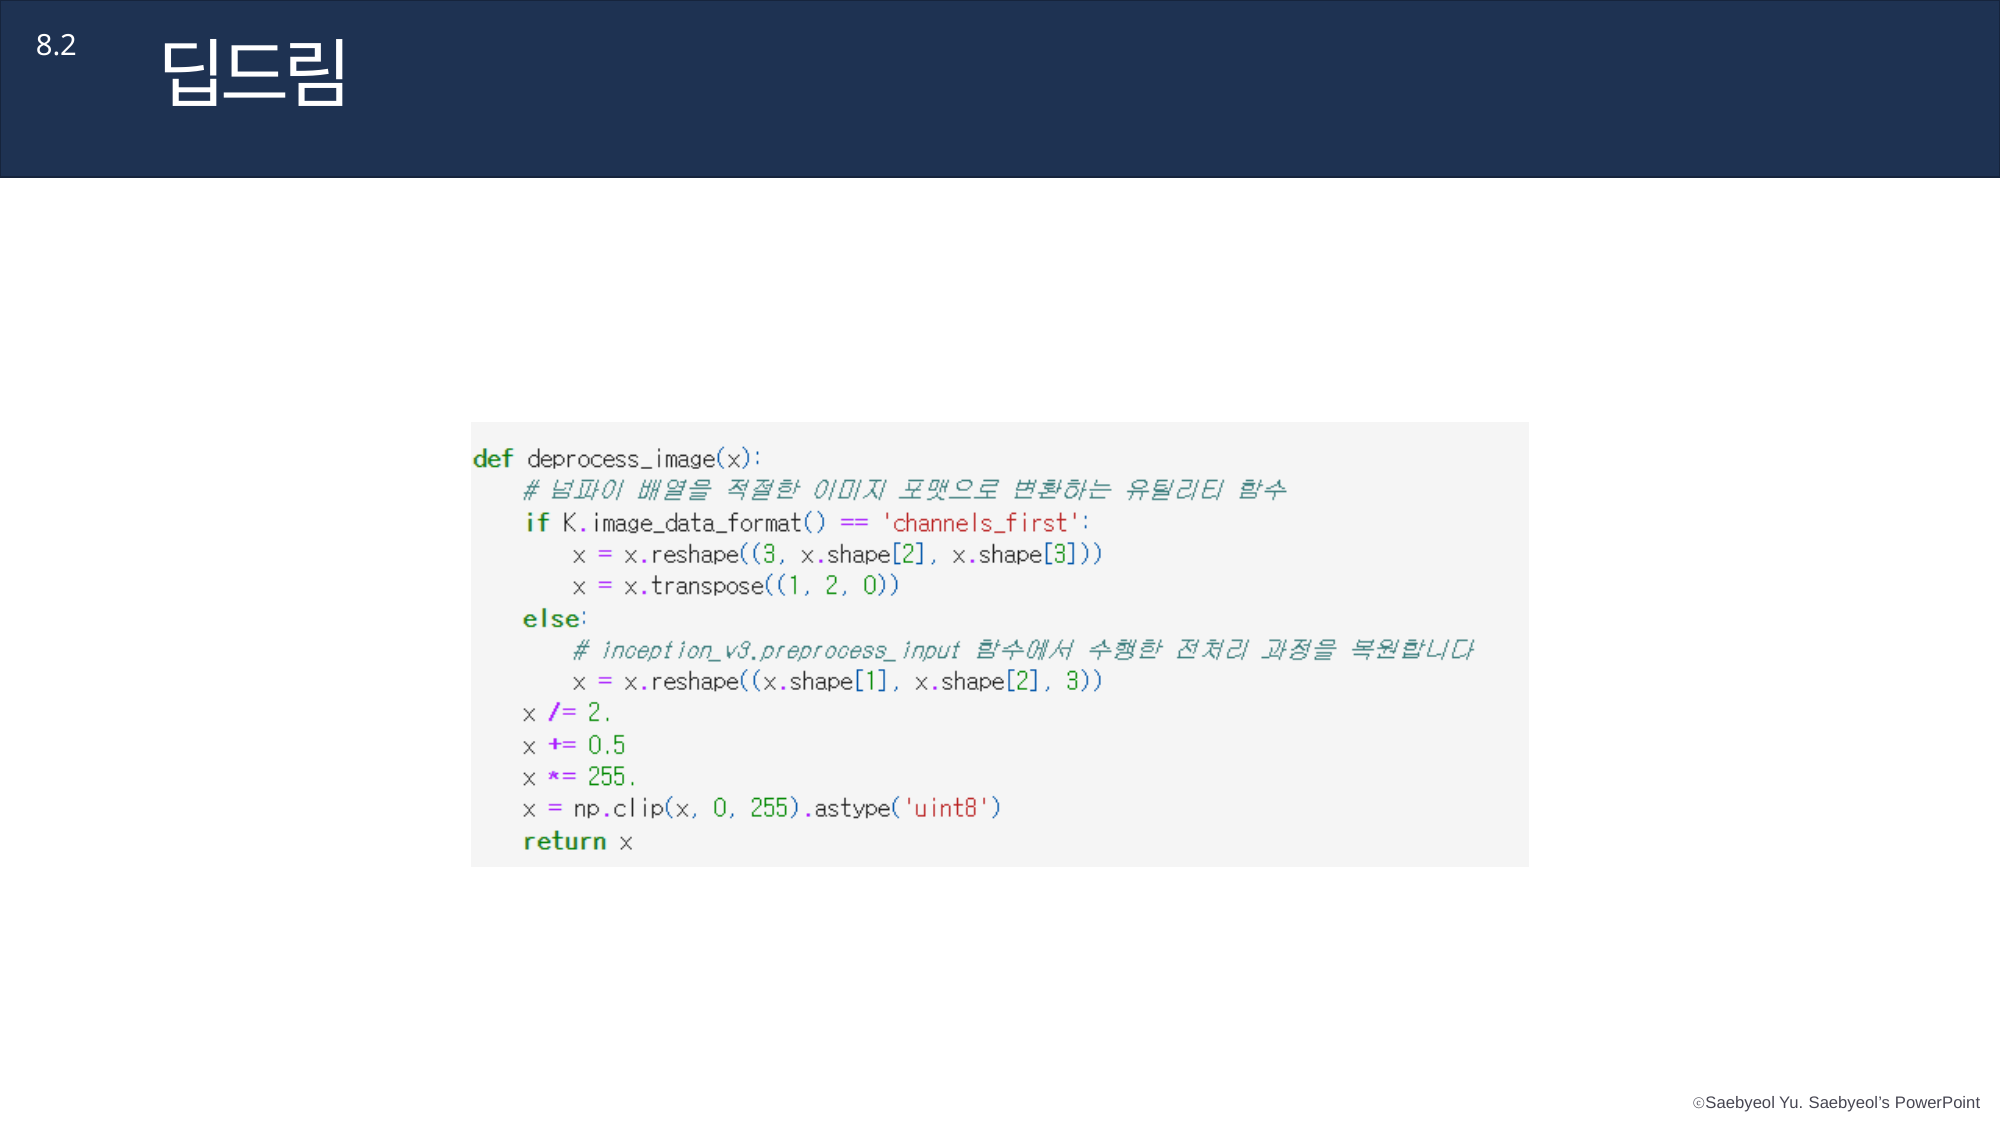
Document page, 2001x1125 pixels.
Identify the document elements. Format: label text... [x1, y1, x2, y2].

text_box 딥드림 [142, 19, 368, 124]
text_box [0, 0, 2000, 178]
text_box 8.2 [21, 19, 92, 69]
picture [470, 422, 1529, 867]
